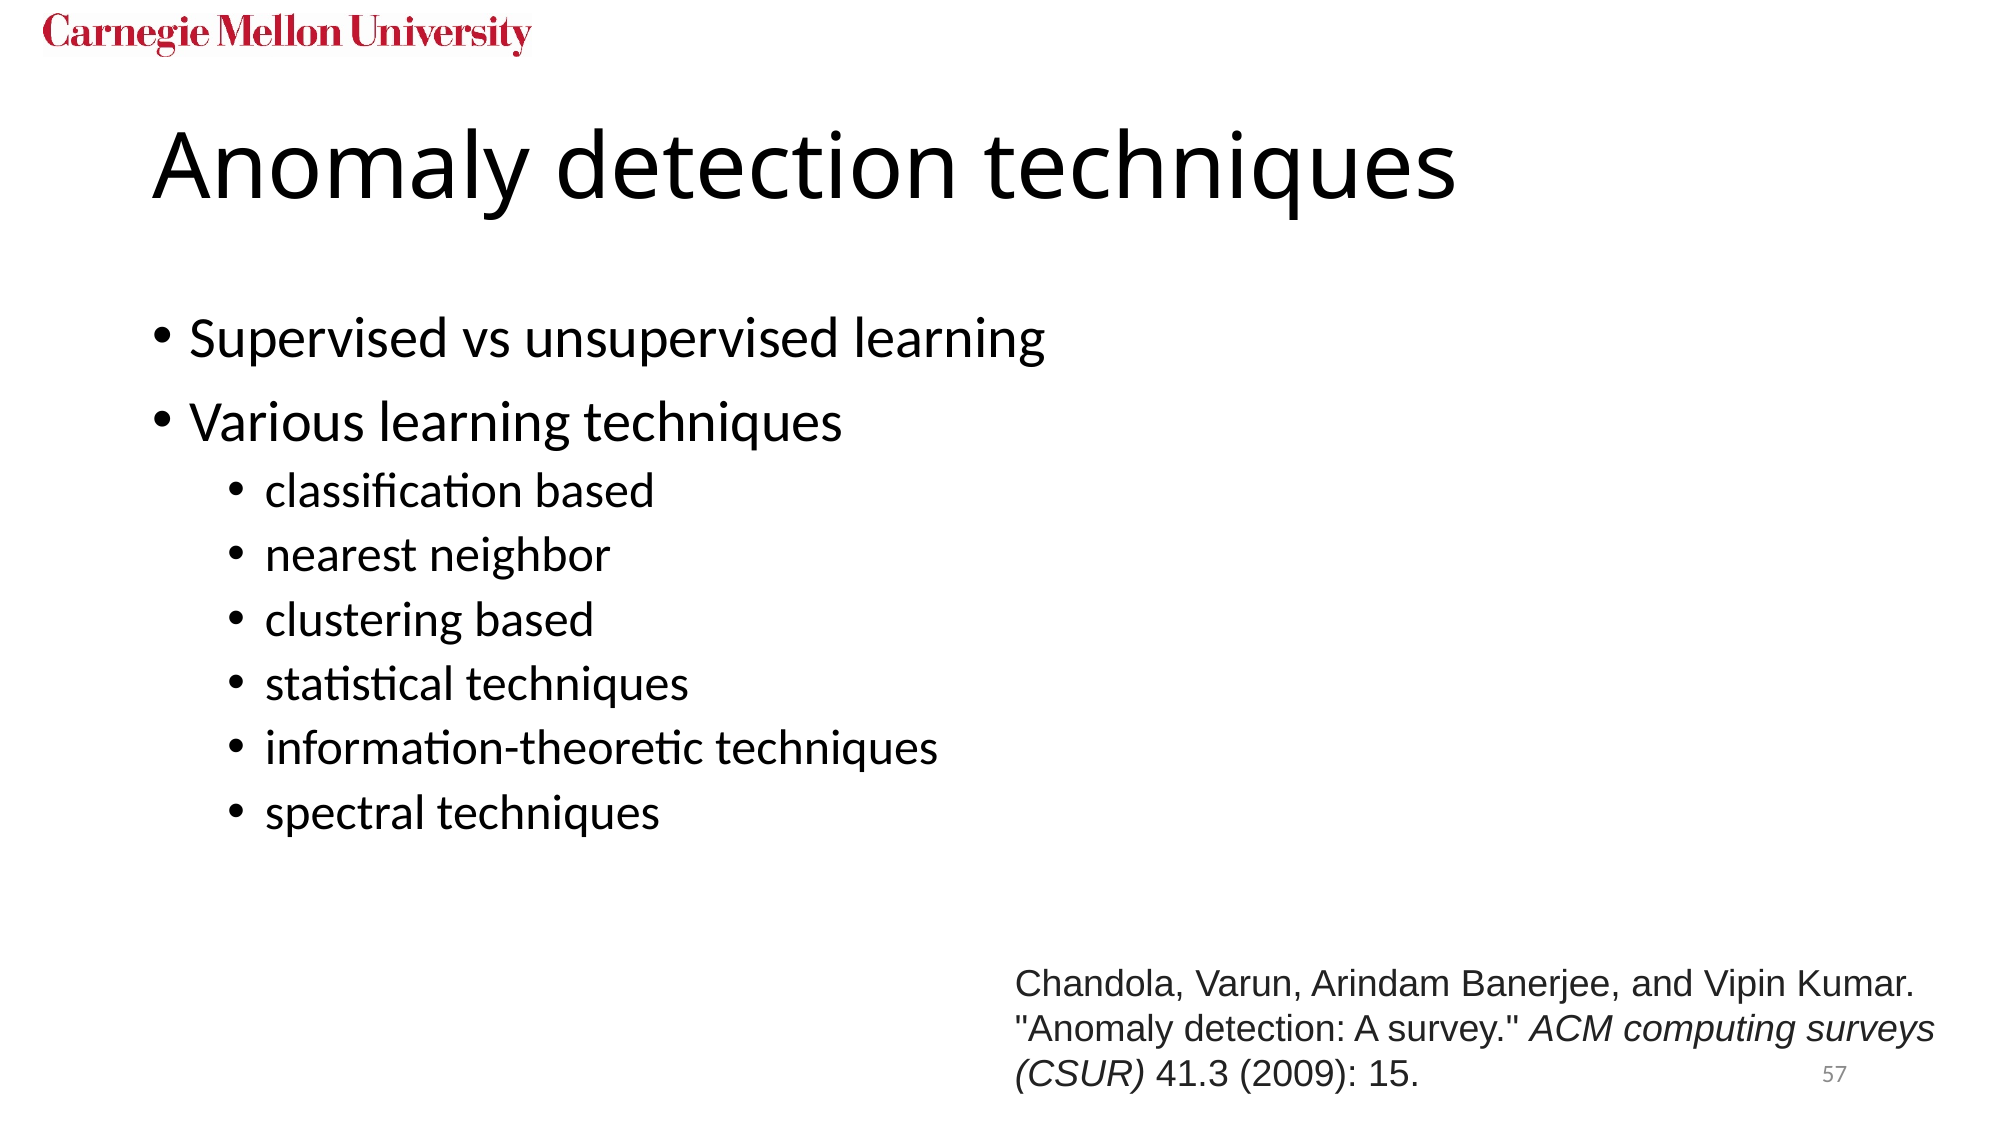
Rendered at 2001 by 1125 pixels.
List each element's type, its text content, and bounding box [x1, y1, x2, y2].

picture [43, 13, 532, 57]
text_box Chandola, Varun, Arindam Banerjee, and Vipin Kumar. "Anomaly detection: A survey." ACM computing surveys (CSUR) 41.3 (2009): 15. [999, 951, 2000, 1101]
title Anomaly detection techniques [137, 59, 1863, 278]
list Supervised vs unsupervised learning Various learning techniques classification based nearest neighbor clustering based statistical techniques information-theoretic techniques spectral techniques [137, 299, 1863, 1014]
